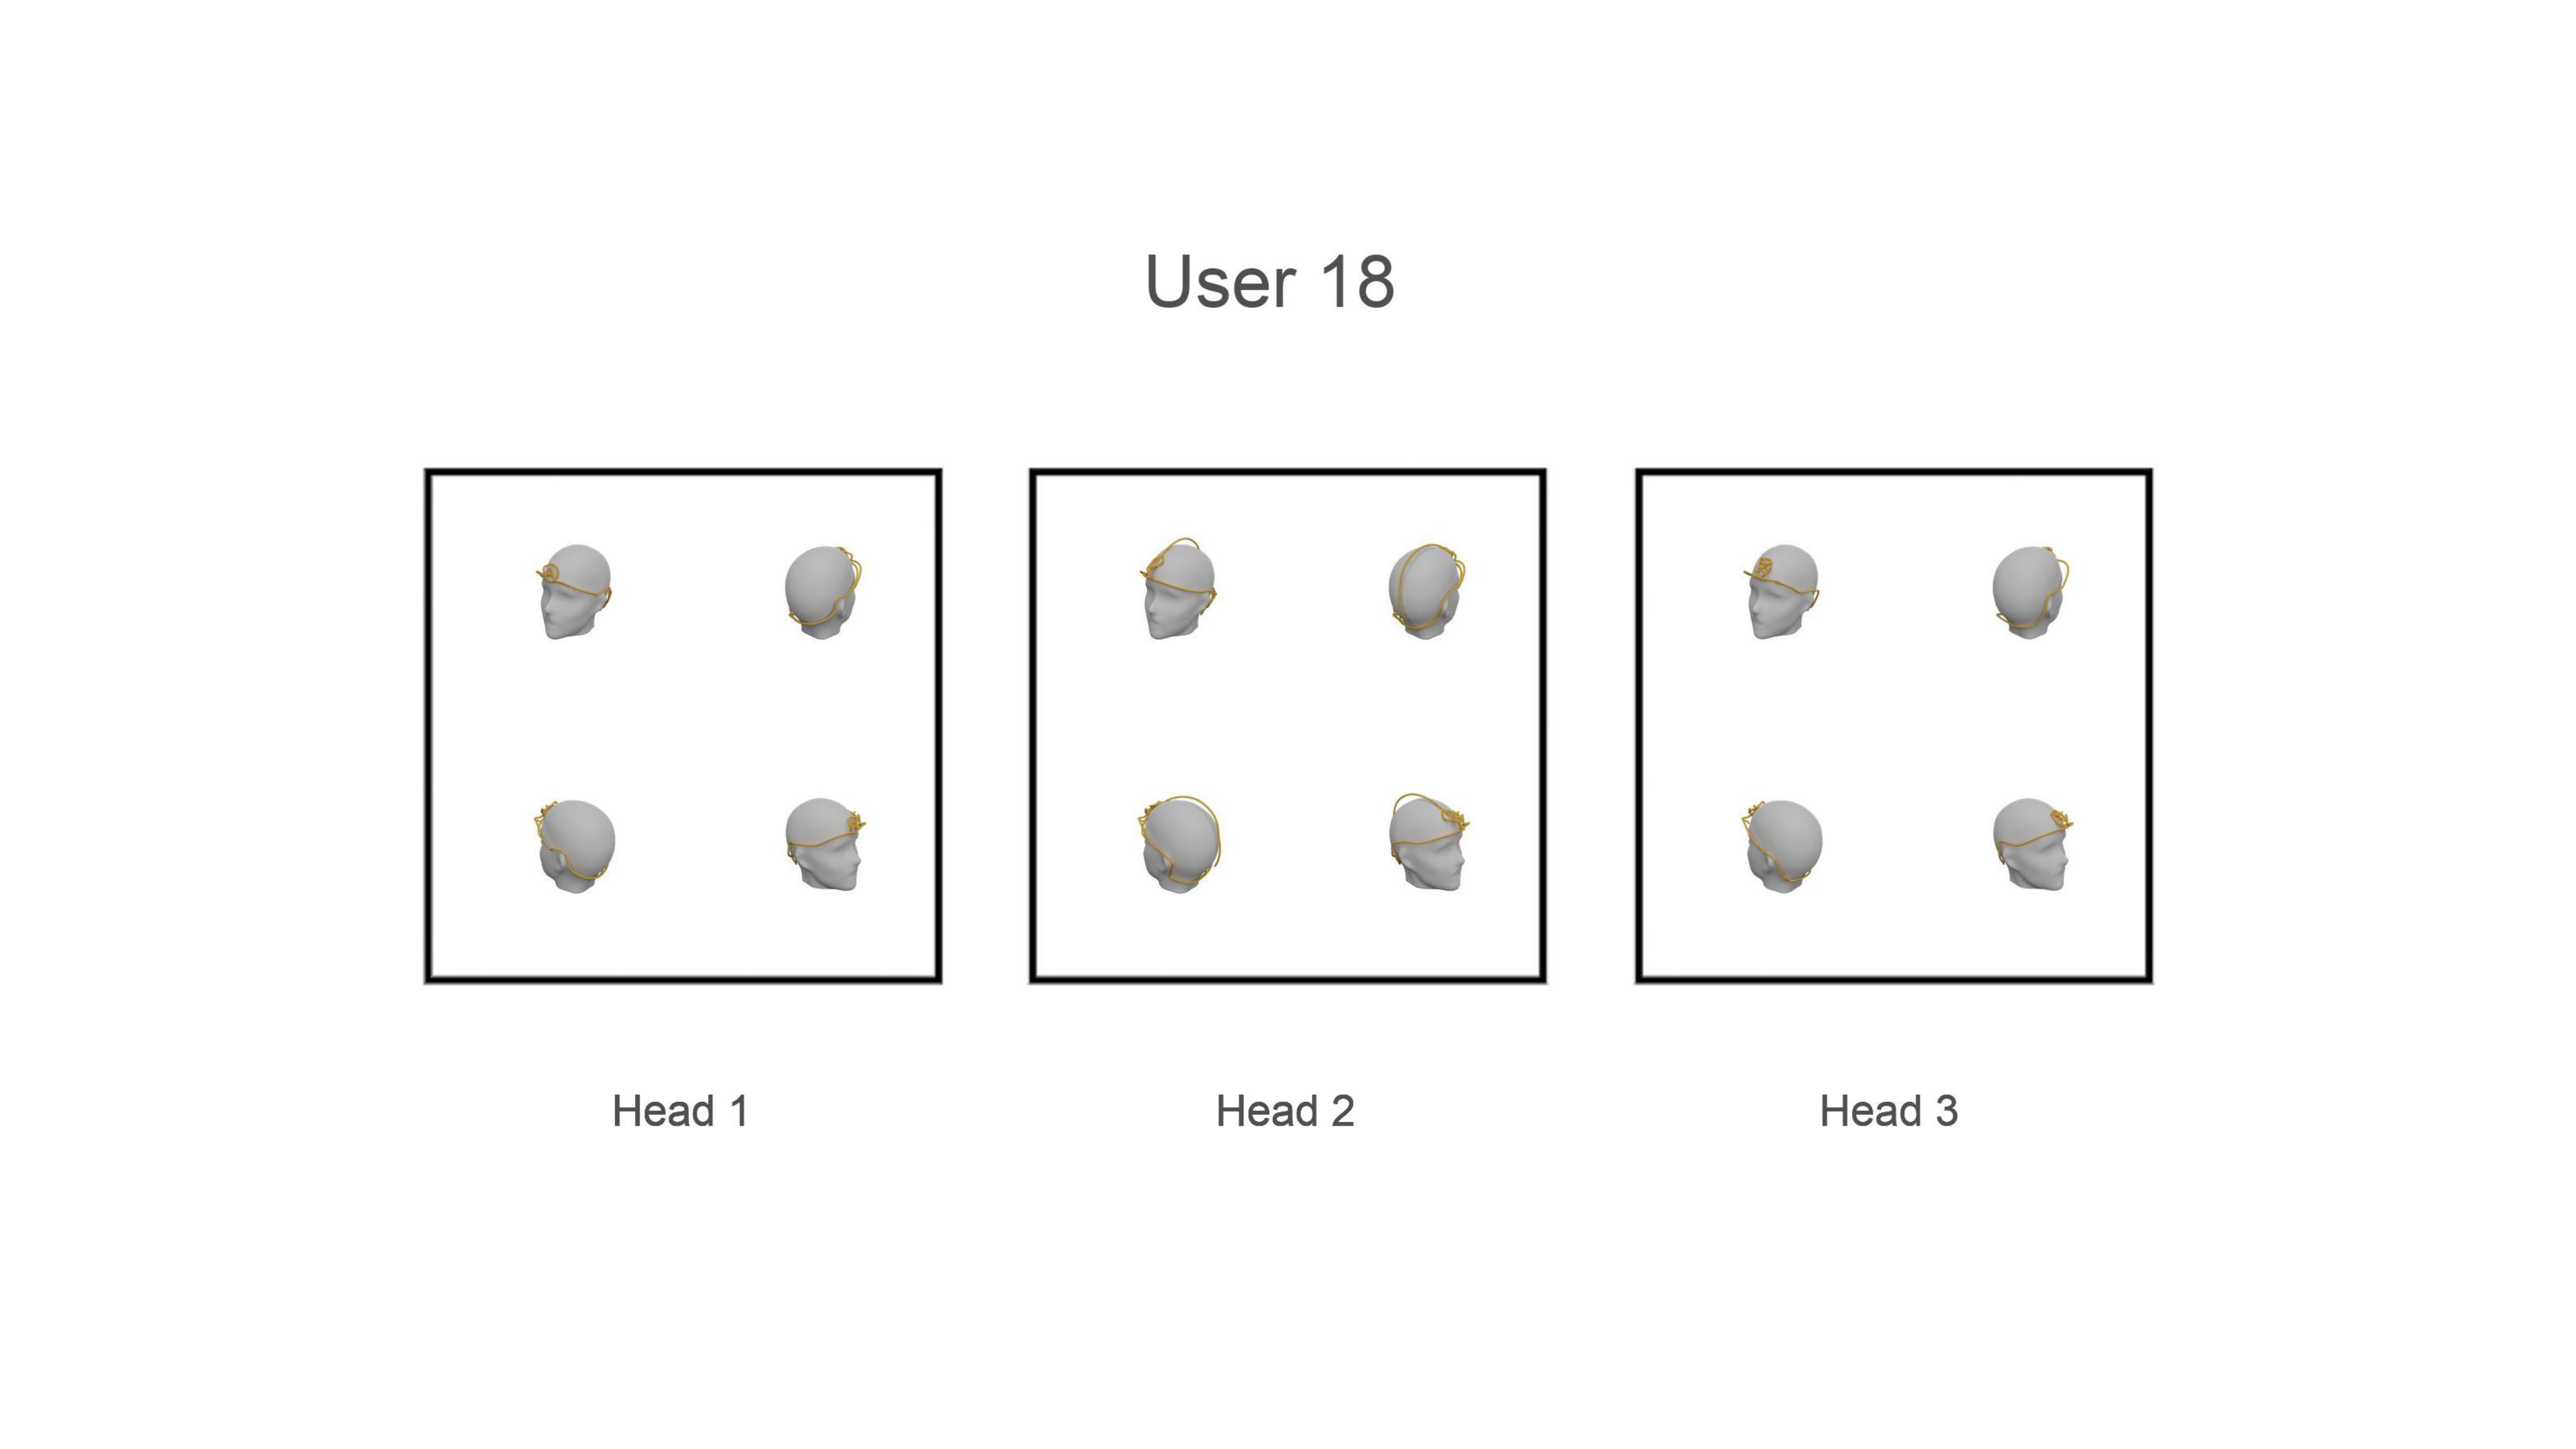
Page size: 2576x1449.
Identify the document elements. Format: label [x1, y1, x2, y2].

picture [321, 0, 2255, 1449]
